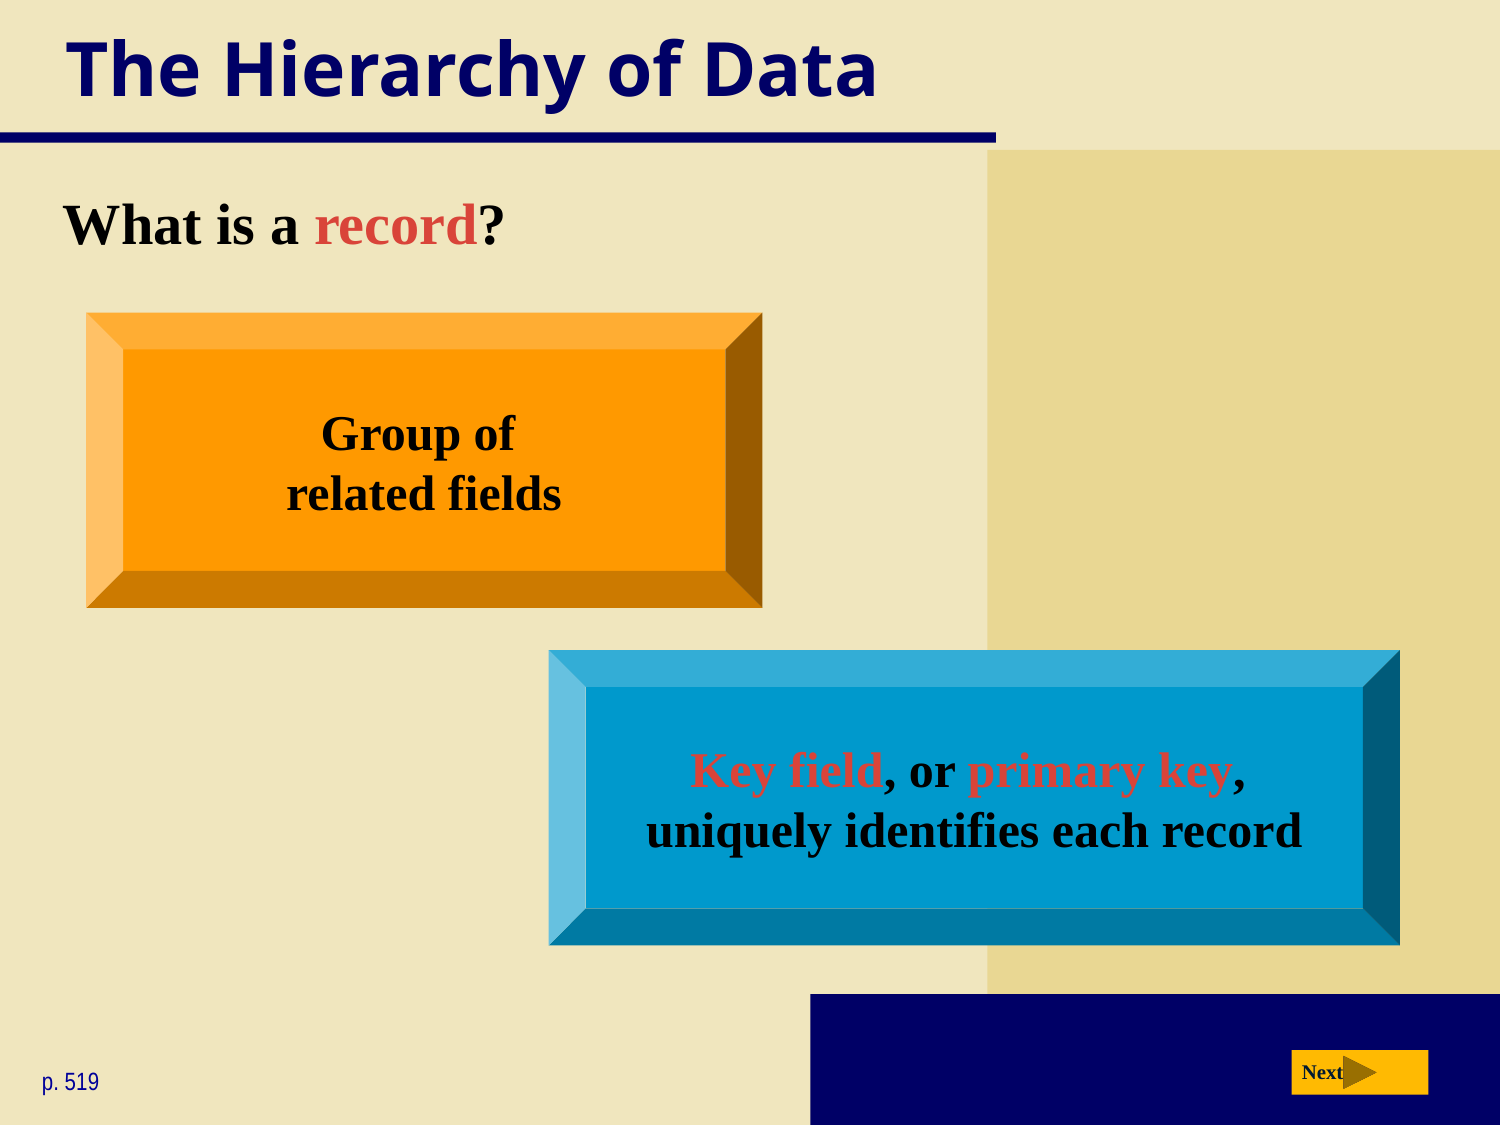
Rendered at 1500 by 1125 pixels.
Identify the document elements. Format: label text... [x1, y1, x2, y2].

text_box Key field, or primary key, uniquely identifies each record [548, 650, 1400, 946]
text_box p. 535 [88, 313, 760, 349]
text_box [1286, 1049, 1429, 1095]
list What is a record? [47, 178, 1457, 300]
text_box p. 519 [27, 1058, 282, 1103]
text_box Group of related fields [86, 312, 763, 608]
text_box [551, 651, 1397, 686]
title The Hierarchy of Data [49, 0, 1459, 133]
